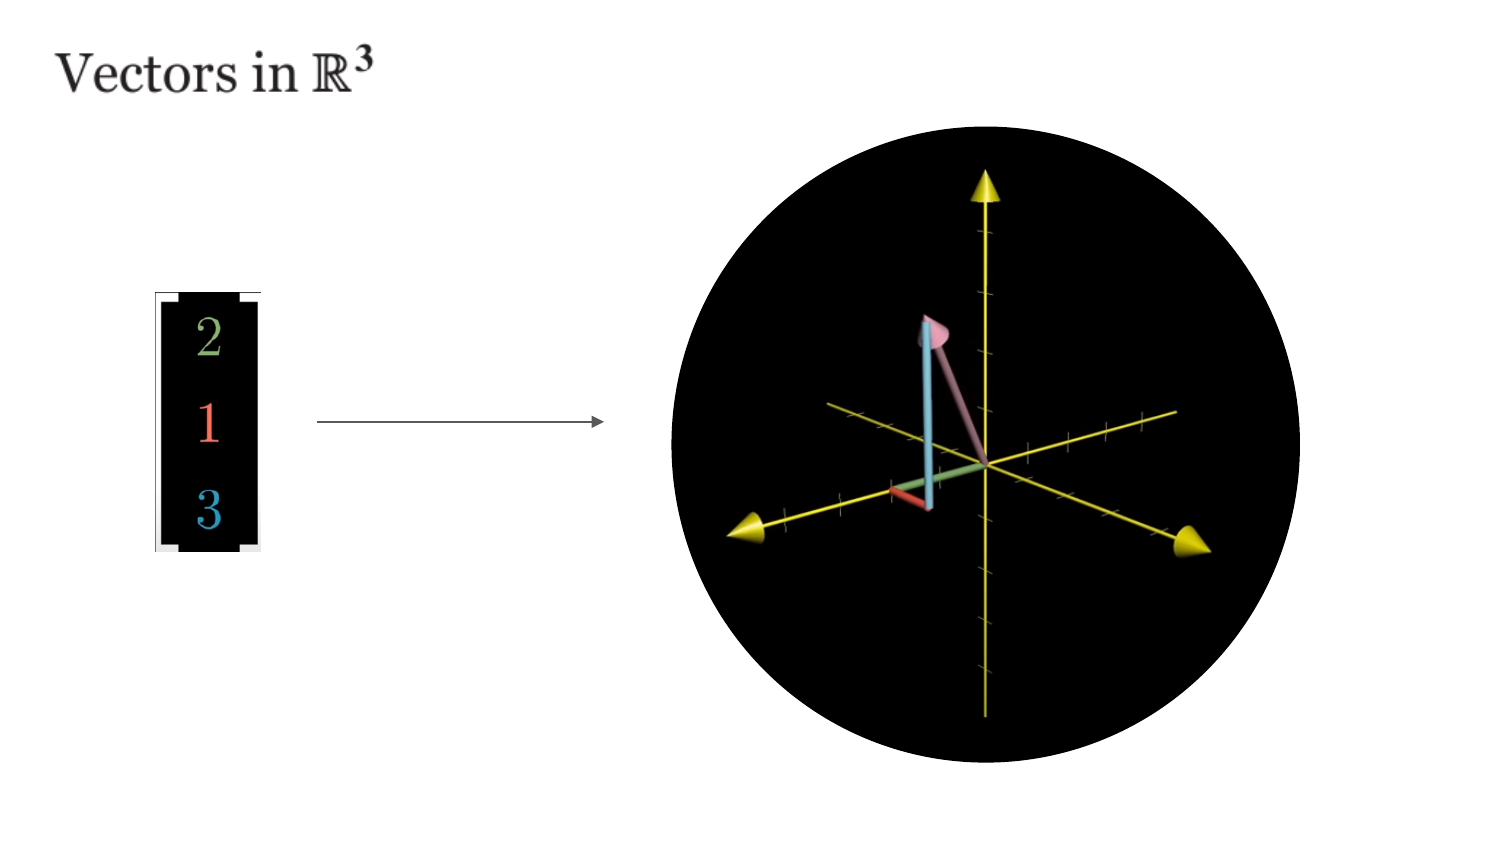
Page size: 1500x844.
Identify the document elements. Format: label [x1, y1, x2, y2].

picture [671, 126, 1301, 763]
picture [27, 24, 605, 120]
picture [155, 292, 262, 552]
